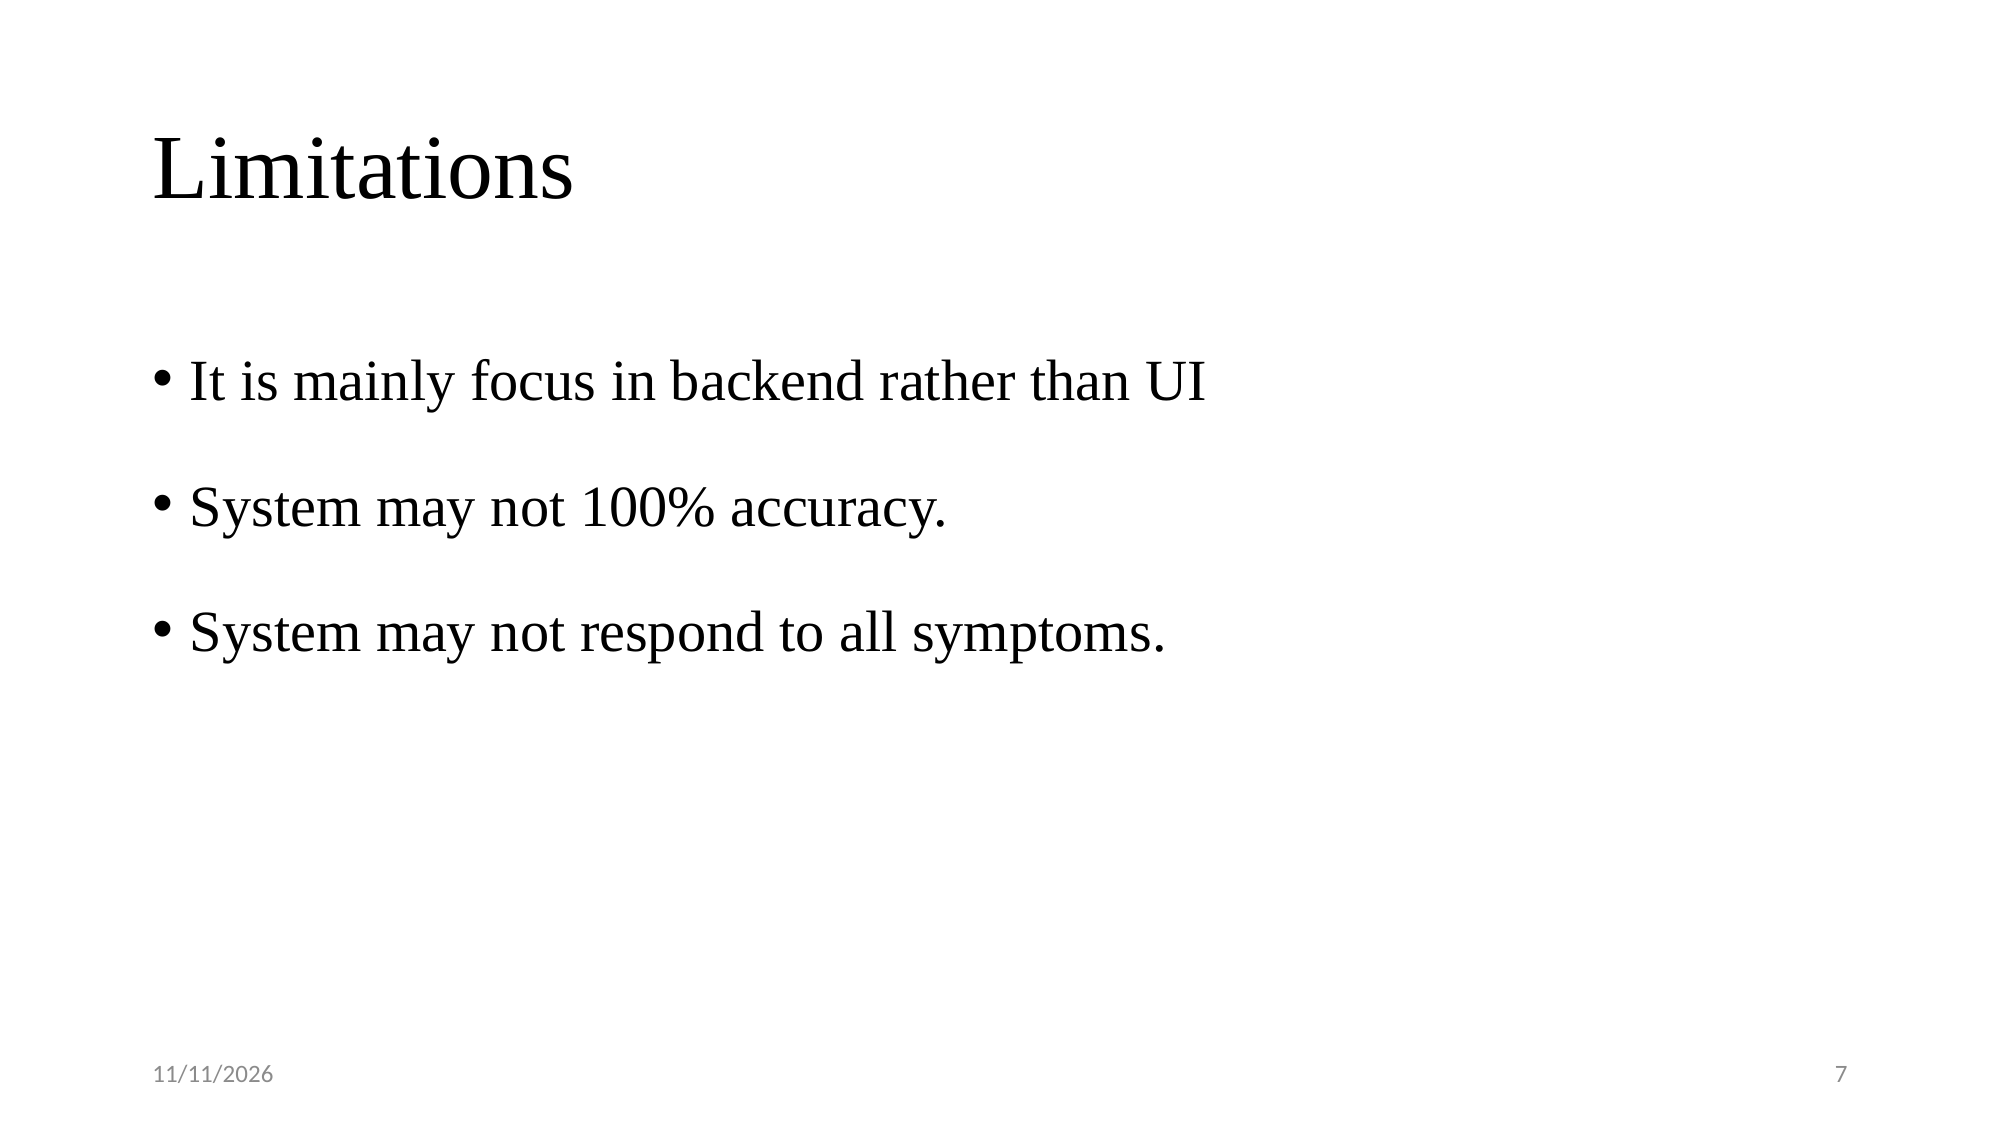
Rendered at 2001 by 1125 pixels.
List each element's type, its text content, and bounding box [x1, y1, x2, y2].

slide_number 7 [1412, 1042, 1863, 1103]
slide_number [137, 1042, 588, 1103]
list It is mainly focus in backend rather than UI System may not 100% accuracy. System may not respond to all symptoms. [137, 299, 1863, 1014]
title Limitations [137, 59, 1863, 278]
